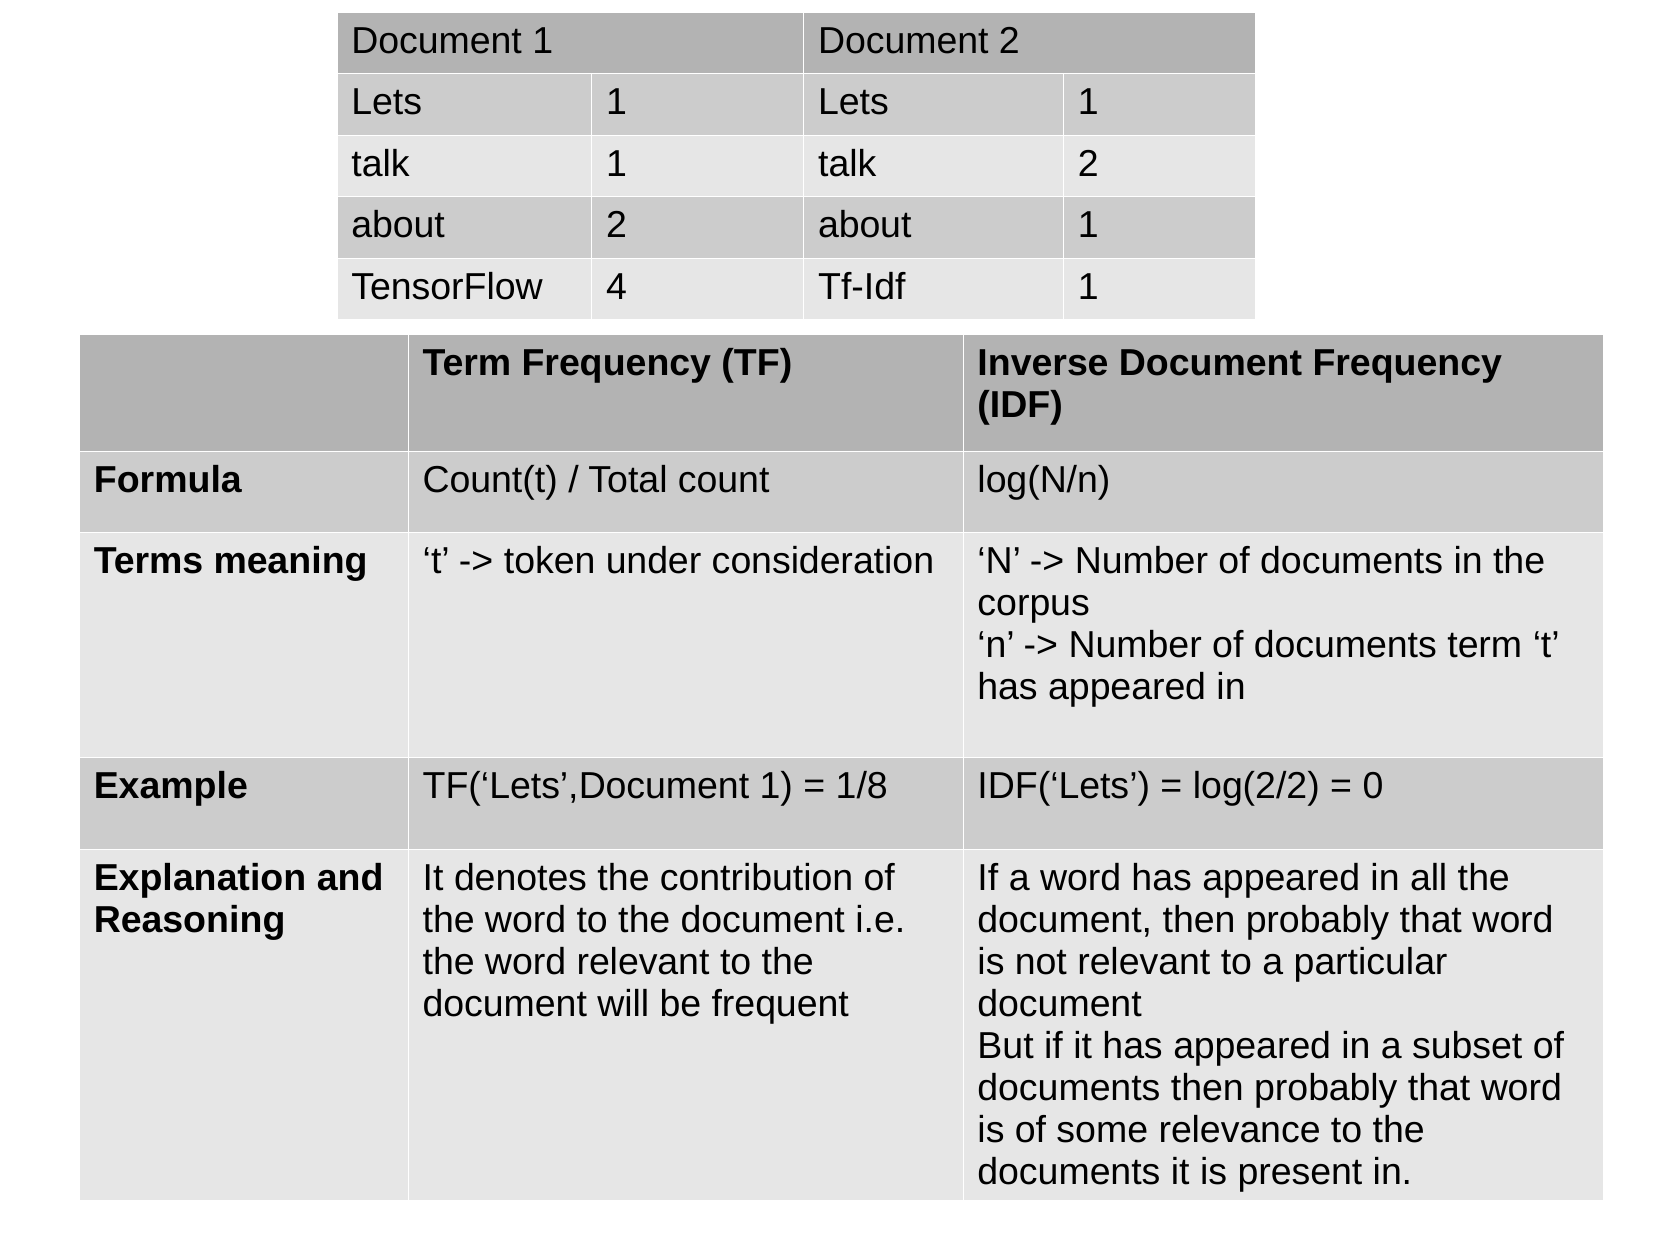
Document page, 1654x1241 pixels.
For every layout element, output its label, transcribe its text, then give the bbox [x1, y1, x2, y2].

table_cell TensorFlow [338, 259, 591, 319]
table_cell Terms meaning [80, 533, 408, 757]
table_cell ‘N’ -> Number of documents in the corpus ‘n’ -> Number of documents term ‘t’ has appeared in [964, 533, 1603, 757]
table_cell 1 [1064, 197, 1255, 258]
table_cell 2 [592, 197, 803, 258]
table_header [80, 335, 408, 451]
table_header Inverse Document Frequency (IDF) [964, 335, 1603, 451]
table_cell 1 [1064, 259, 1255, 319]
table_cell Lets [804, 74, 1063, 135]
table_cell talk [804, 136, 1063, 196]
table_cell talk [338, 136, 591, 196]
table_cell TF(‘Lets’,Document 1) = 1/8 [409, 758, 963, 849]
table_cell Example [80, 758, 408, 849]
table_cell Lets [338, 74, 591, 135]
table_cell about [804, 197, 1063, 258]
table_cell log(N/n) [964, 452, 1603, 532]
table_cell 1 [592, 136, 803, 196]
table_header Term Frequency (TF) [409, 335, 963, 451]
table_cell 2 [1064, 136, 1255, 196]
table_cell 1 [592, 74, 803, 135]
table_cell about [338, 197, 591, 258]
table_cell It denotes the contribution of the word to the document i.e. the word relevant to the document will be frequent [409, 850, 963, 1200]
table_cell Formula [80, 452, 408, 532]
table_cell Explanation and Reasoning [80, 850, 408, 1200]
table_cell Tf-Idf [804, 259, 1063, 319]
table_cell ‘t’ -> token under consideration [409, 533, 963, 757]
table_header Document 2 [804, 13, 1255, 73]
table_cell 4 [592, 259, 803, 319]
table_cell Count(t) / Total count [409, 452, 963, 532]
table_cell IDF(‘Lets’) = log(2/2) = 0 [964, 758, 1603, 849]
table_cell 1 [1064, 74, 1255, 135]
table_header Document 1 [338, 13, 803, 73]
table_cell If a word has appeared in all the document, then probably that word is not relevant to a particular document But if it has appeared in a subset of documents then probably that word is of some relevance to the documents it is present in. [964, 850, 1603, 1200]
